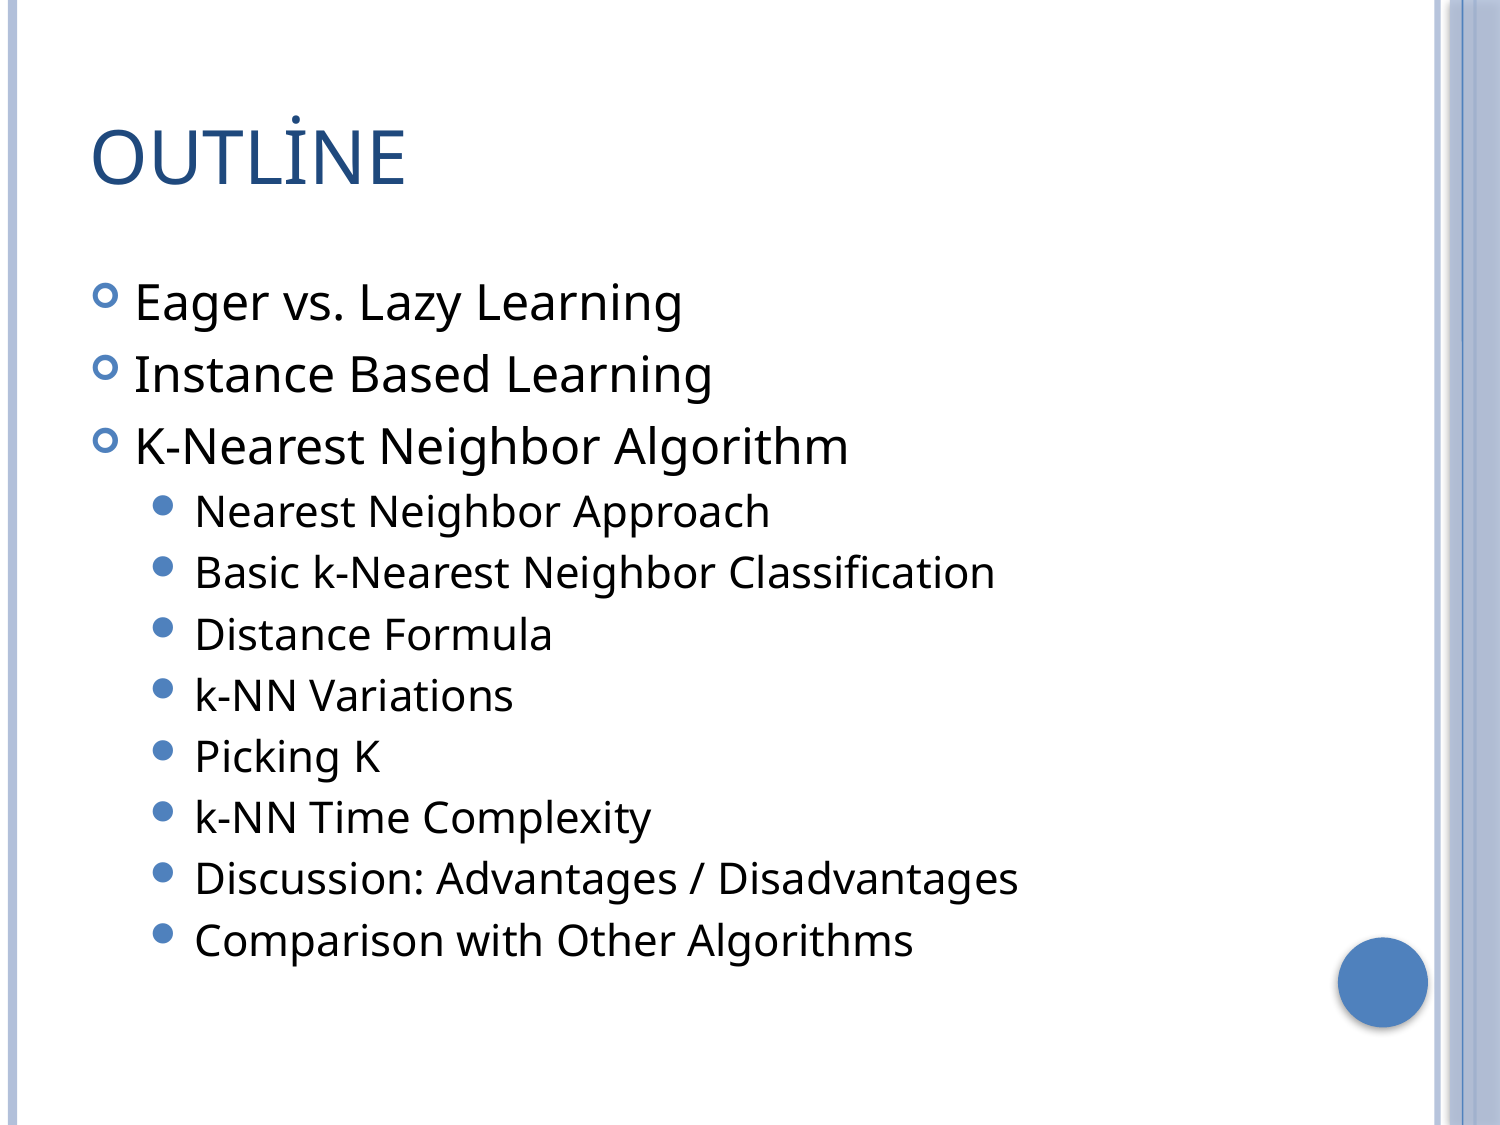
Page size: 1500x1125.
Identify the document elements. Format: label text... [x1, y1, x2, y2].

title Outline [75, 19, 1300, 207]
list Eager vs. Lazy Learning Instance Based Learning K-Nearest Neighbor Algorithm Nearest Neighbor Approach Basic k-Nearest Neighbor Classification Distance Formula k-NN Variations Picking K k-NN Time Complexity Discussion: Advantages / Disadvantages Comparison with Other Algorithms [75, 262, 1300, 1062]
